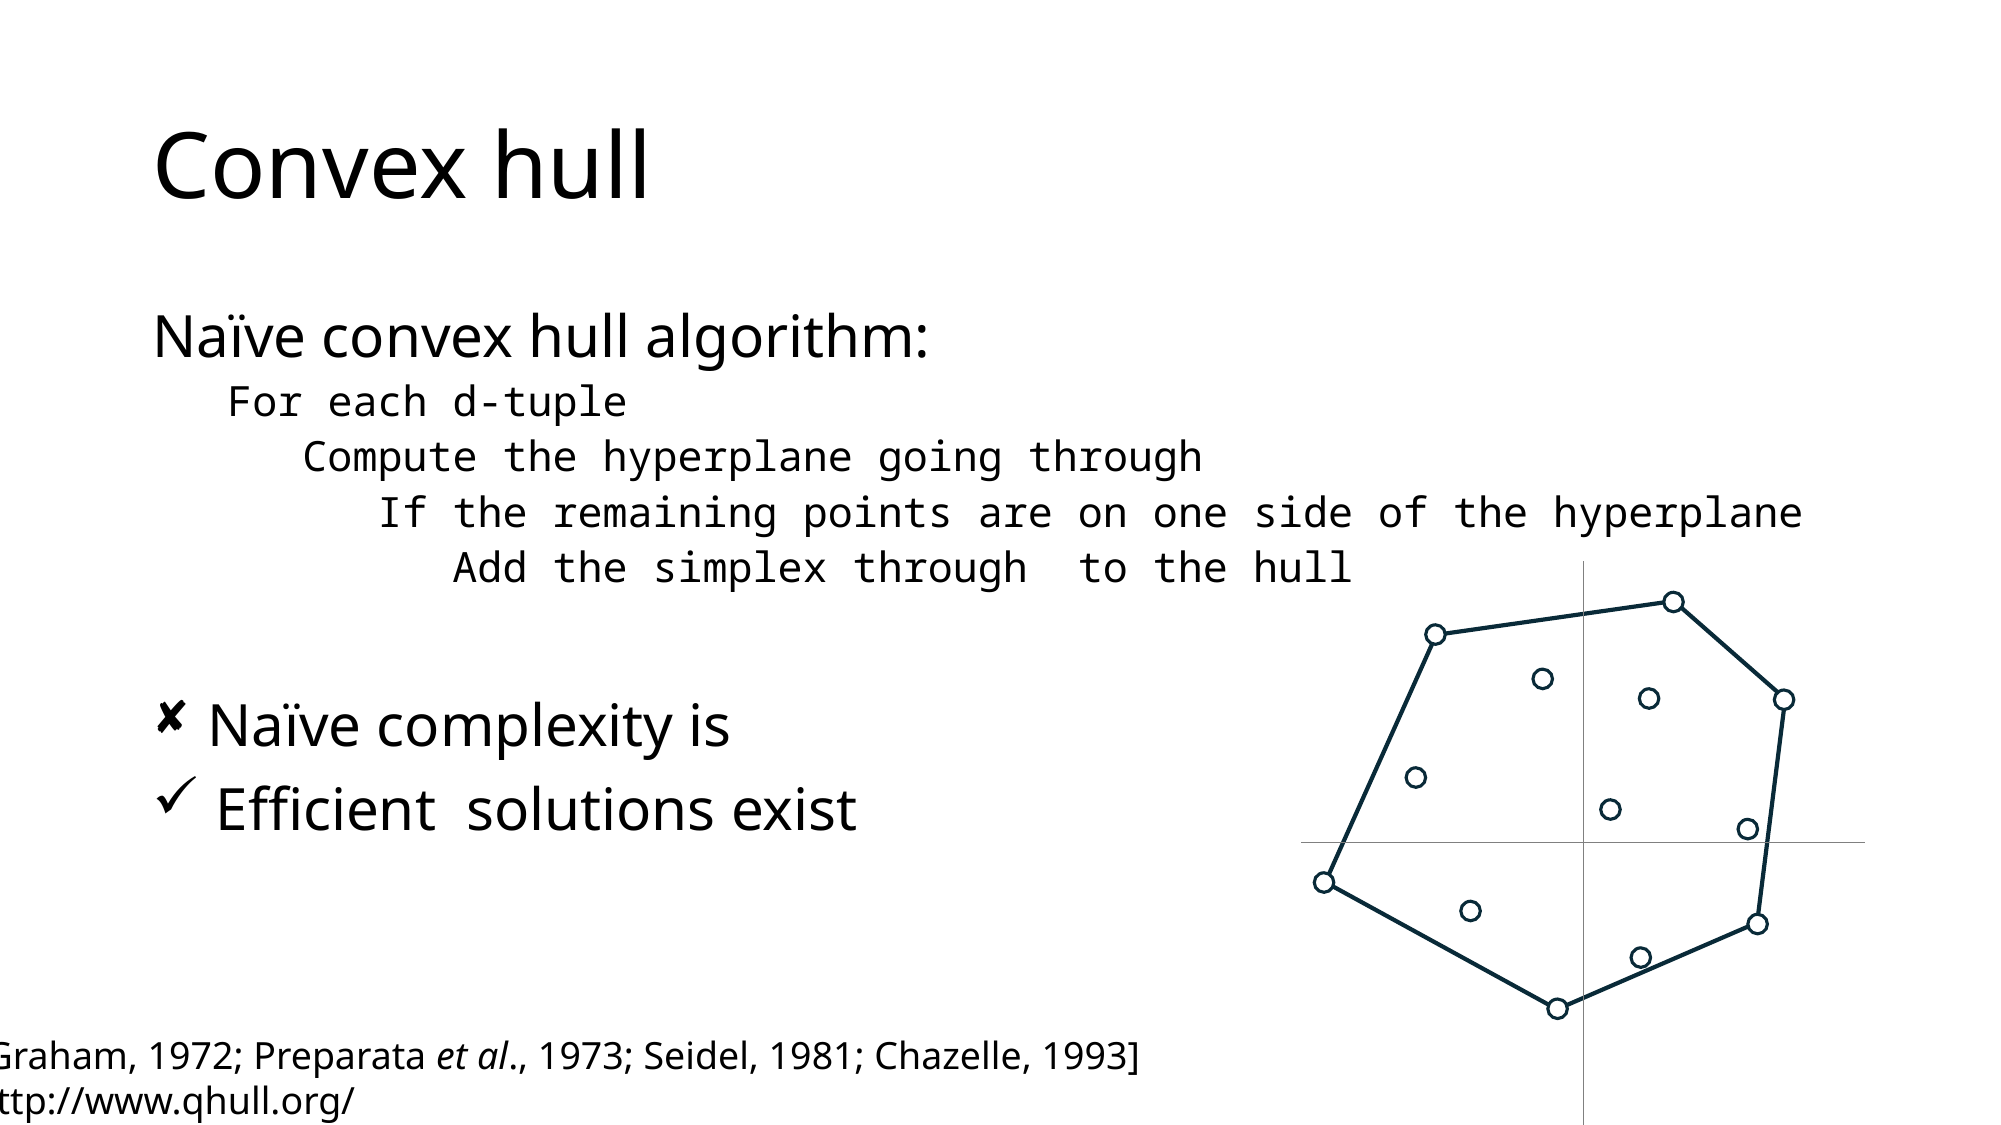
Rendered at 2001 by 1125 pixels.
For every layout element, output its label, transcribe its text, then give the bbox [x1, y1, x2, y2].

title Convex hull [137, 59, 1863, 278]
text_box [Graham, 1972; Preparata et al., 1973; Seidel, 1981; Chazelle, 1993] http://www.qhull.org/ [0, 1024, 1156, 1125]
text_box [1300, 560, 1866, 1125]
